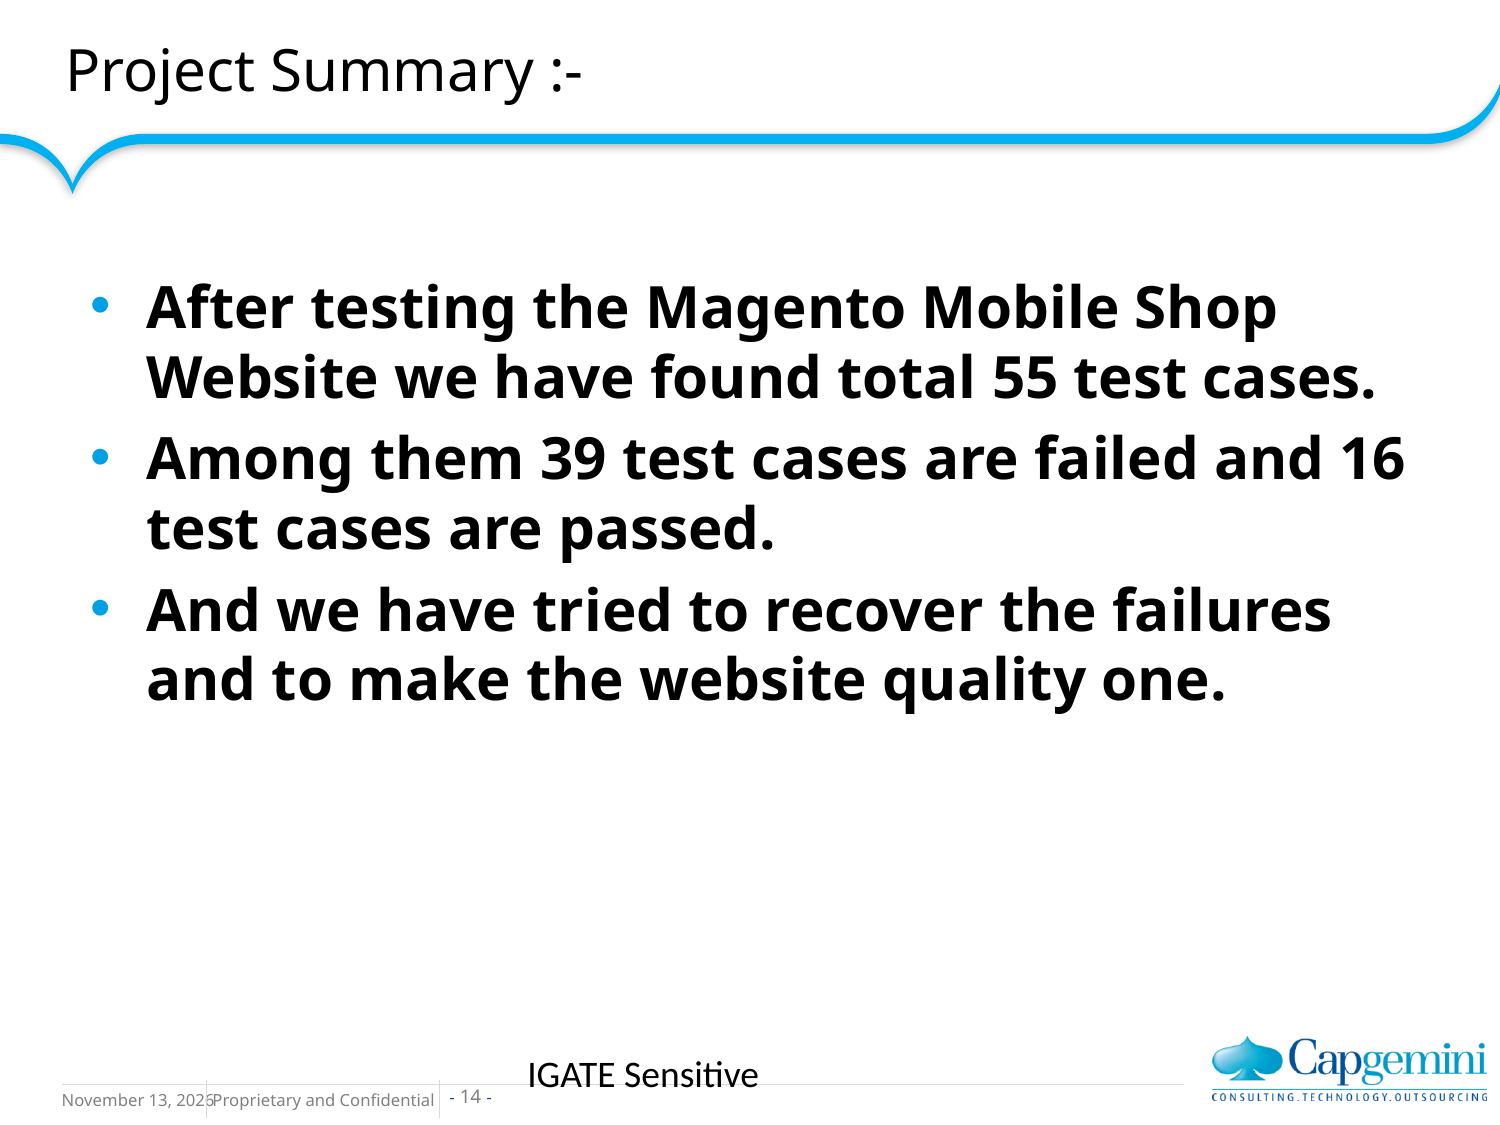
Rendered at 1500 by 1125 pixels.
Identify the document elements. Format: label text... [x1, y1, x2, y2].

picture [1212, 1036, 1487, 1101]
footer IGATE Sensitive [512, 1042, 988, 1103]
title Project Summary :- [50, 3, 1400, 134]
list After testing the Magento Mobile Shop Website we have found total 55 test cases. Among them 39 test cases are failed and 16 test cases are passed. And we have tried to recover the failures and to make the website quality one. [75, 262, 1425, 1005]
